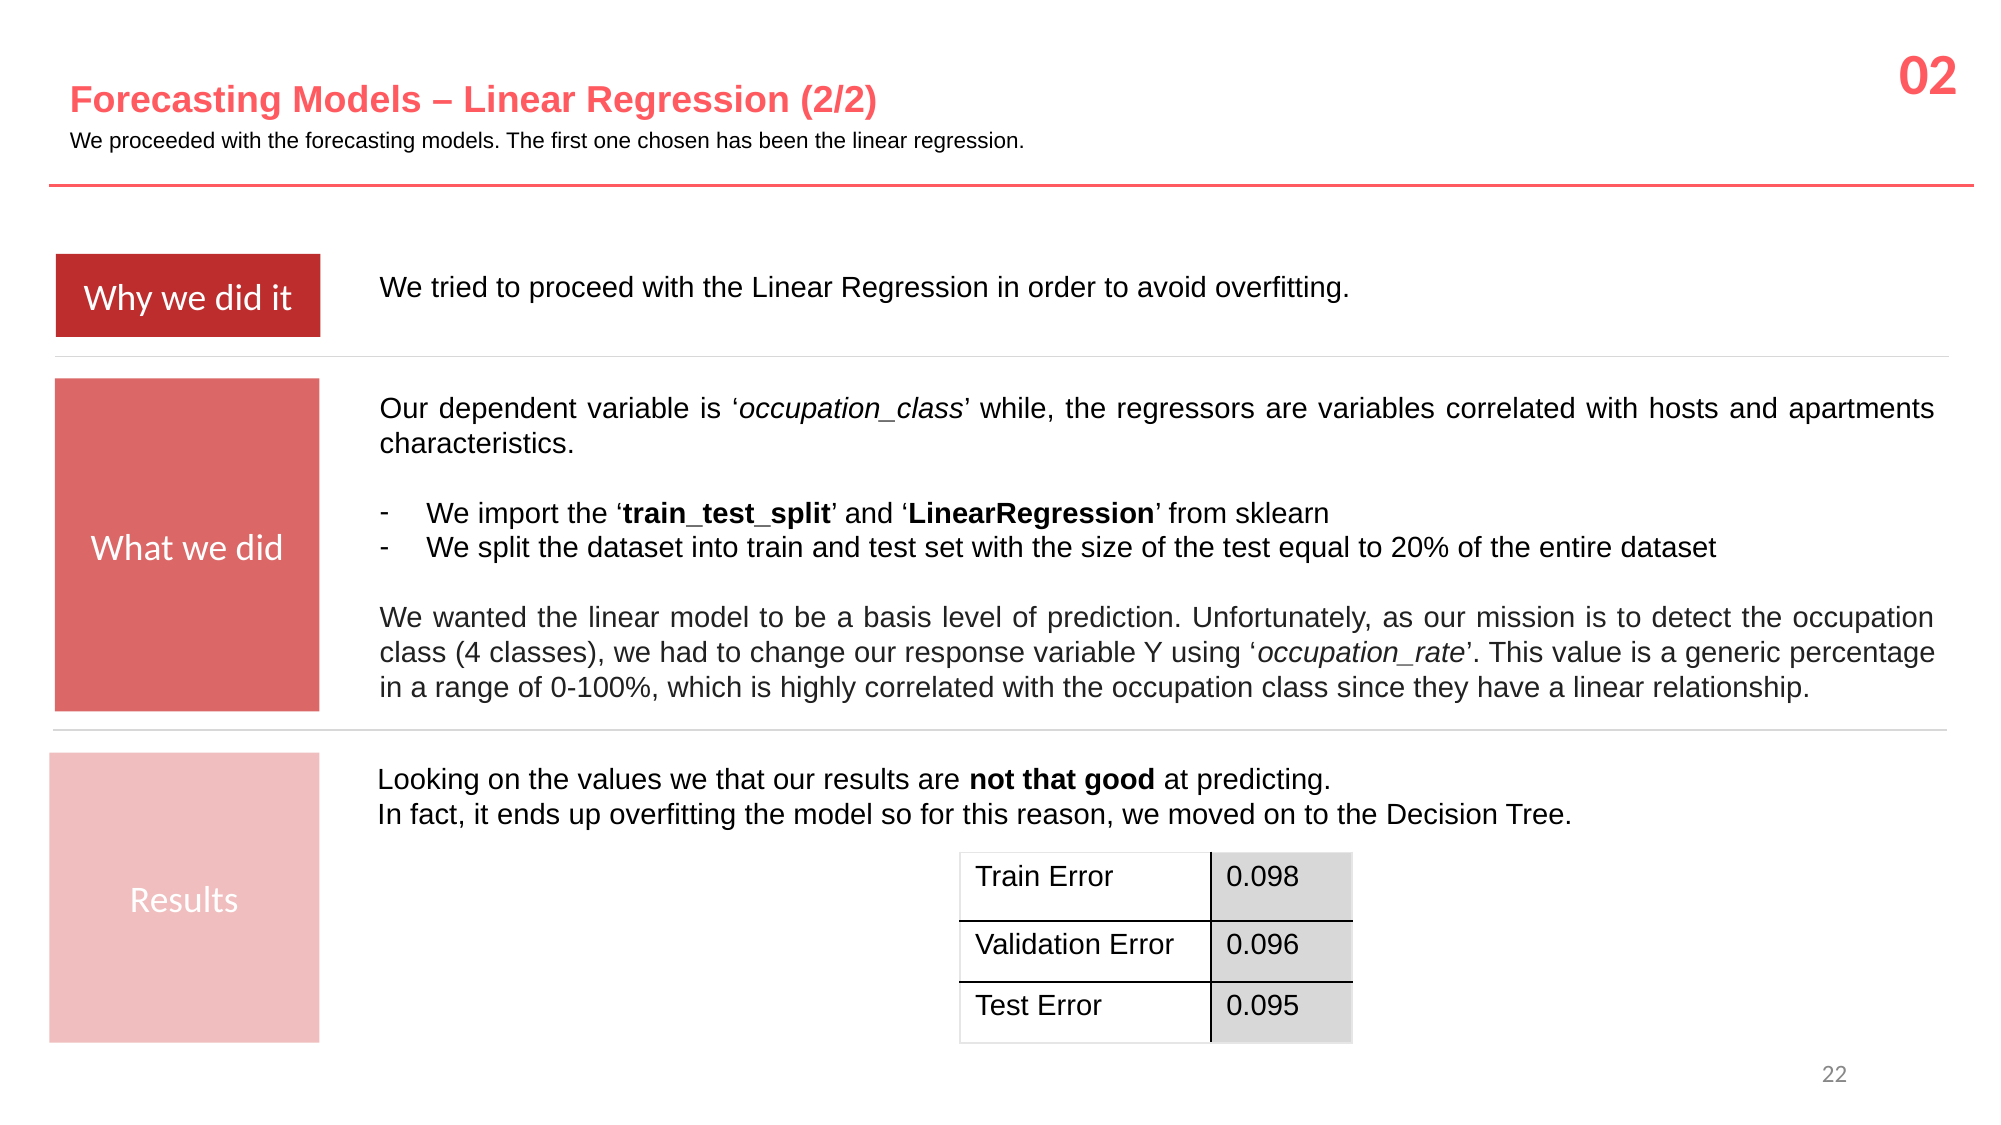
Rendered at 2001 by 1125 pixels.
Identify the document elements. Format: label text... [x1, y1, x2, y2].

table_cell Validation Error [961, 922, 1210, 981]
slide_number 22 [1412, 1042, 1863, 1103]
table_cell Test Error [961, 983, 1210, 1042]
table_cell 0.096 [1212, 922, 1351, 981]
table_header 0.098 [1212, 853, 1351, 920]
text_box We tried to proceed with the Linear Regression in order to avoid overfitting. [364, 260, 1952, 311]
text_box Forecasting Models – Linear Regression (2/2) We proceeded with the forecasting models. The first one chosen has been the linear regression. [54, 56, 1952, 163]
table_header Train Error [961, 853, 1210, 920]
text_box Our dependent variable is ‘occupation_class’ while, the regressors are variables correlated with hosts and apartments characteristics. We import the ‘train_test_split’ and ‘LinearRegression’ from sklearn We split the dataset into train and test set with the size of the test equal to 20% of the entire dataset We wanted the linear model to be a basis level of prediction. Unfortunately, as our mission is to detect the occupation class (4 classes), we had to change our response variable Y using ‘occupation_rate’. This value is a generic percentage in a range of 0-100%, which is highly correlated with the occupation class since they have a linear relationship. [364, 381, 1952, 712]
table_cell 0.095 [1212, 983, 1351, 1042]
text_box Why we did it [55, 253, 321, 337]
text_box 02 [1884, 28, 1975, 114]
text_box Results [49, 752, 320, 1043]
text_box Looking on the values we that our results are not that good at predicting. In fact, it ends up overfitting the model so for this reason, we moved on to the Decision Tree. [362, 752, 1950, 838]
text_box What we did [54, 378, 320, 712]
